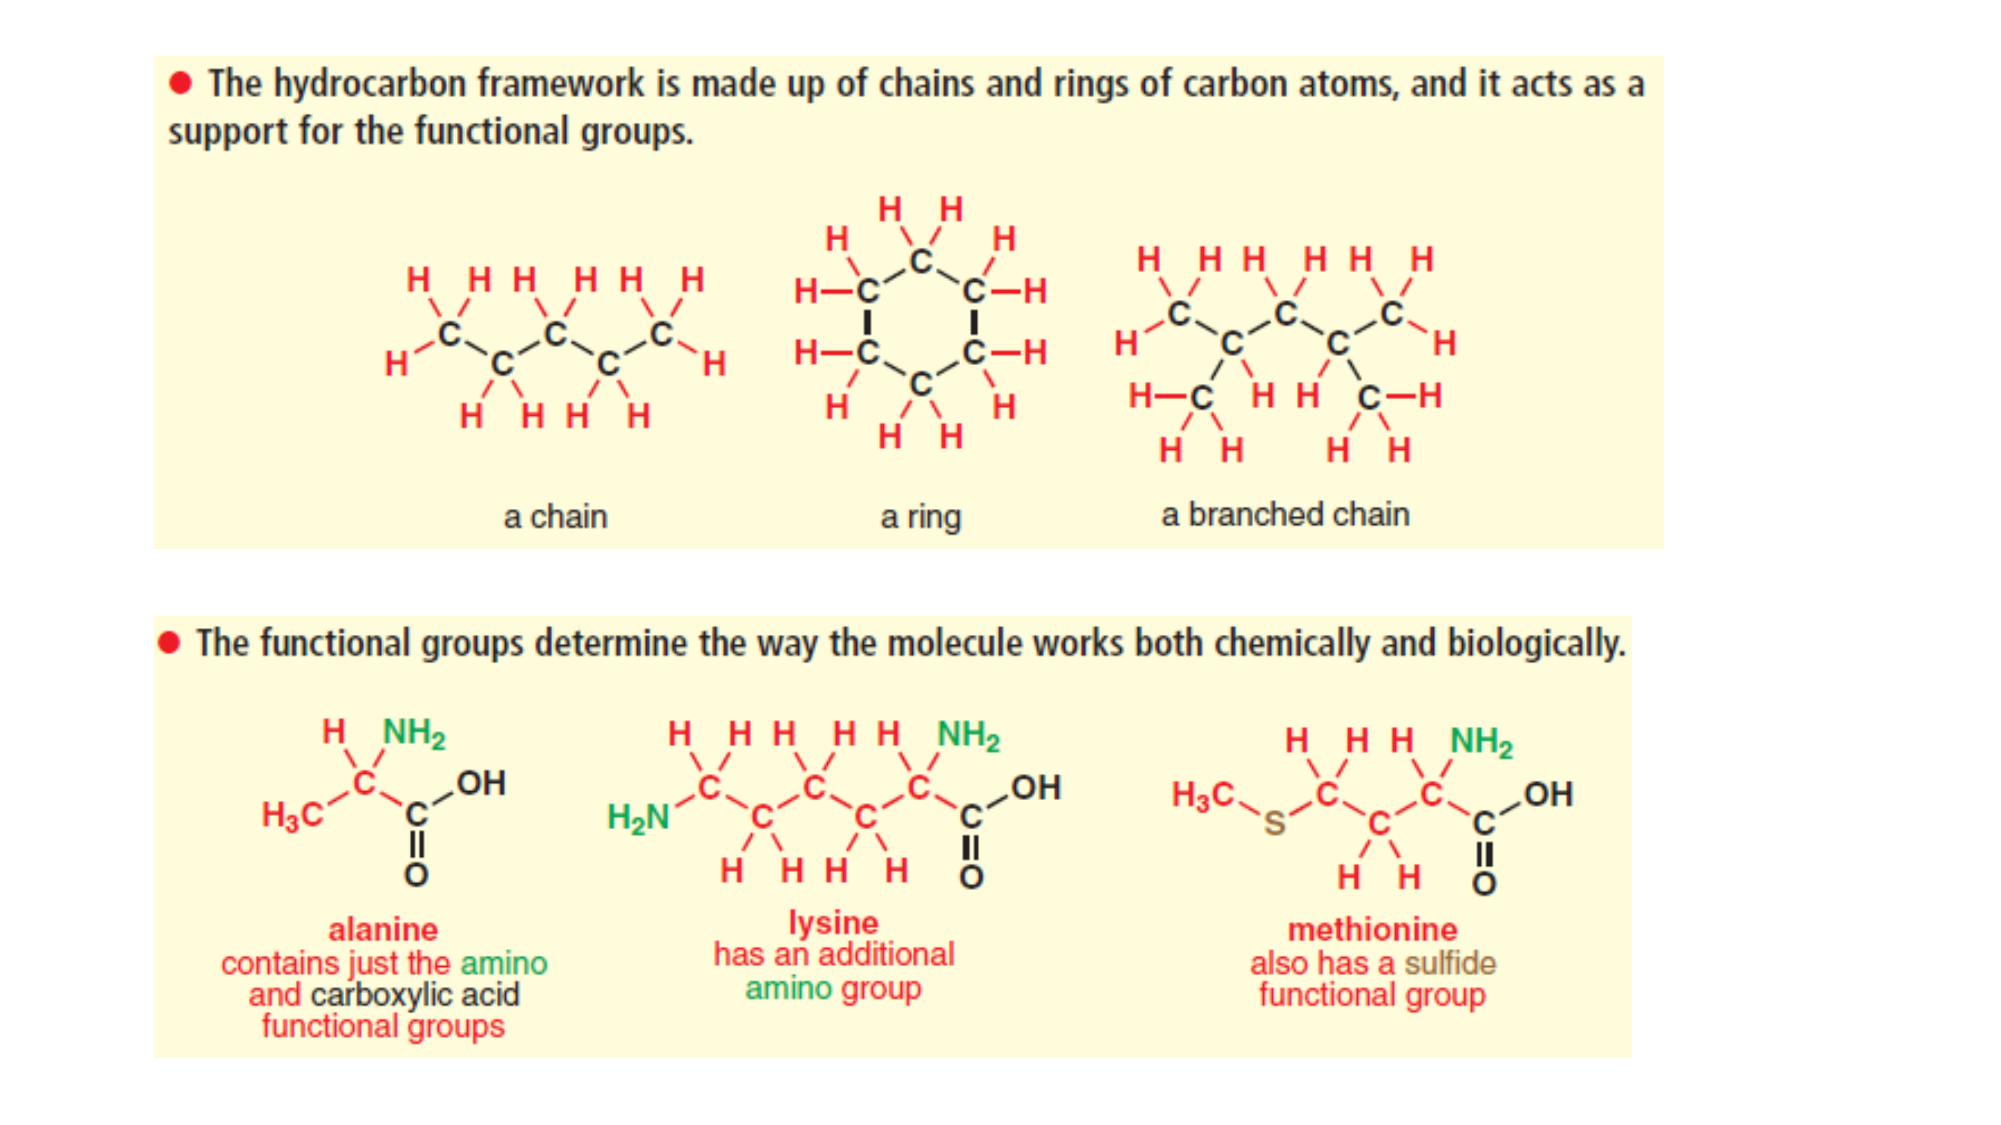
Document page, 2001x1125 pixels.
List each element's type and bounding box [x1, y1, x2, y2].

picture [154, 616, 1632, 1058]
picture [153, 56, 1664, 549]
